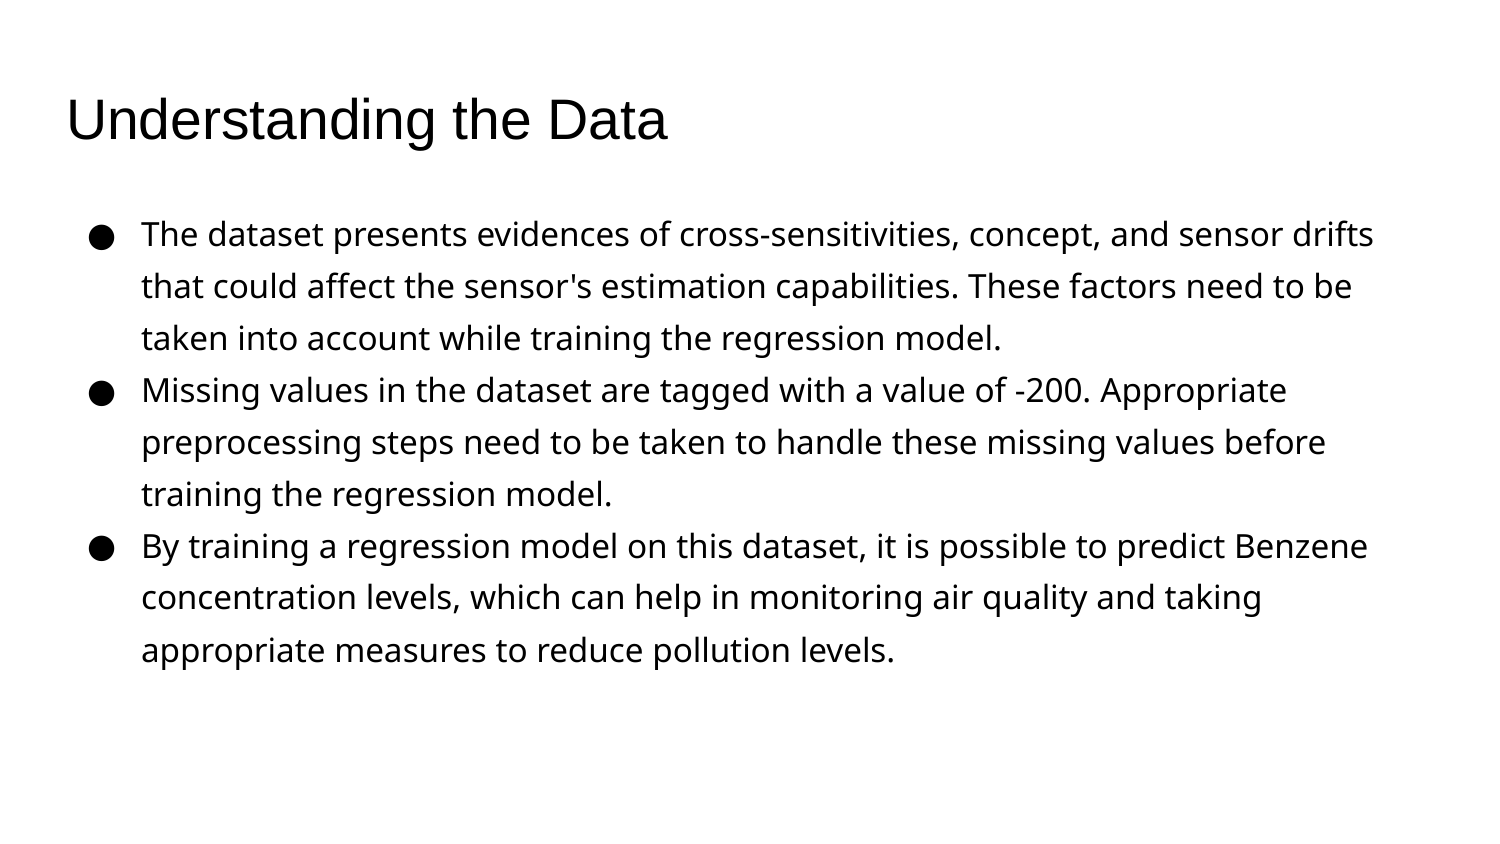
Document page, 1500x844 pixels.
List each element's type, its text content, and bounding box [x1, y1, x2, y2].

title Understanding the Data [51, 72, 1449, 167]
list The dataset presents evidences of cross-sensitivities, concept, and sensor drifts that could affect the sensor's estimation capabilities. These factors need to be taken into account while training the regression model. Missing values in the dataset are tagged with a value of -200. Appropriate preprocessing steps need to be taken to handle these missing values before training the regression model. By training a regression model on this dataset, it is possible to predict Benzene concentration levels, which can help in monitoring air quality and taking appropriate measures to reduce pollution levels. [51, 189, 1449, 750]
